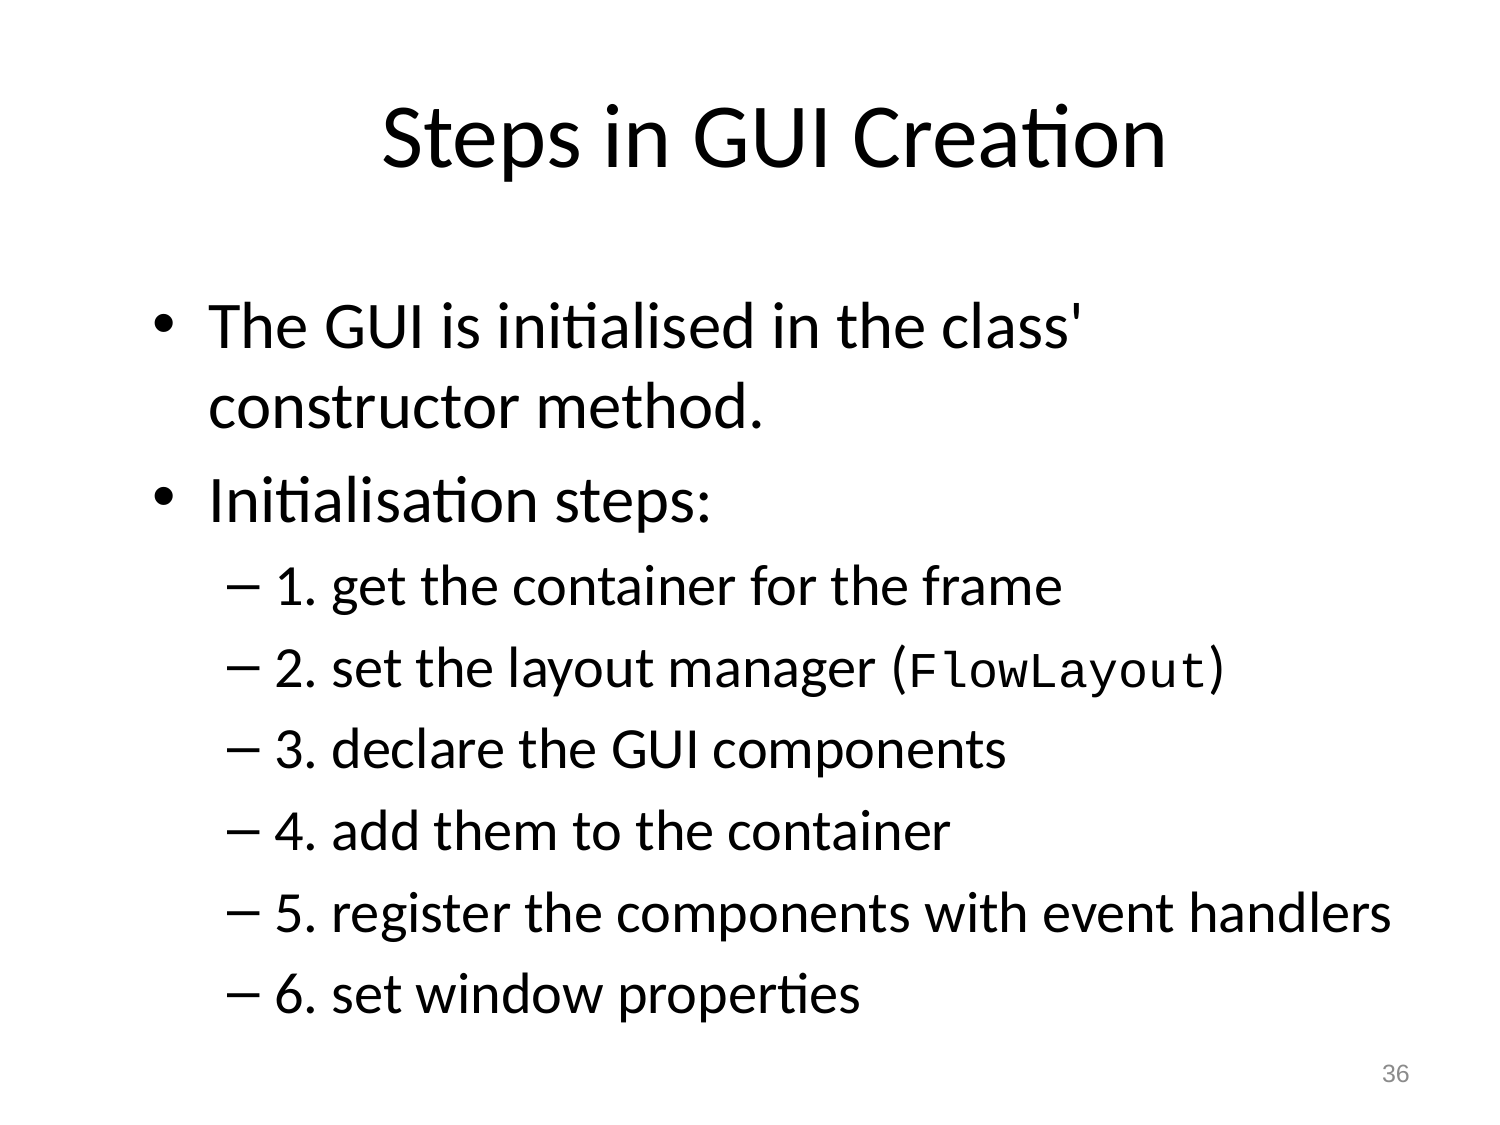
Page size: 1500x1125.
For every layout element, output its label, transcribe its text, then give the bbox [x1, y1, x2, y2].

slide_number 36 [1074, 1042, 1425, 1103]
text_box The GUI is initialised in the class' constructor method. Initialisation steps: 1. get the container for the frame 2. set the layout manager (FlowLayout) 3. declare the GUI components 4. add them to the container 5. register the components with event handlers 6. set window properties [137, 274, 1413, 950]
text_box Steps in GUI Creation [137, 68, 1414, 250]
